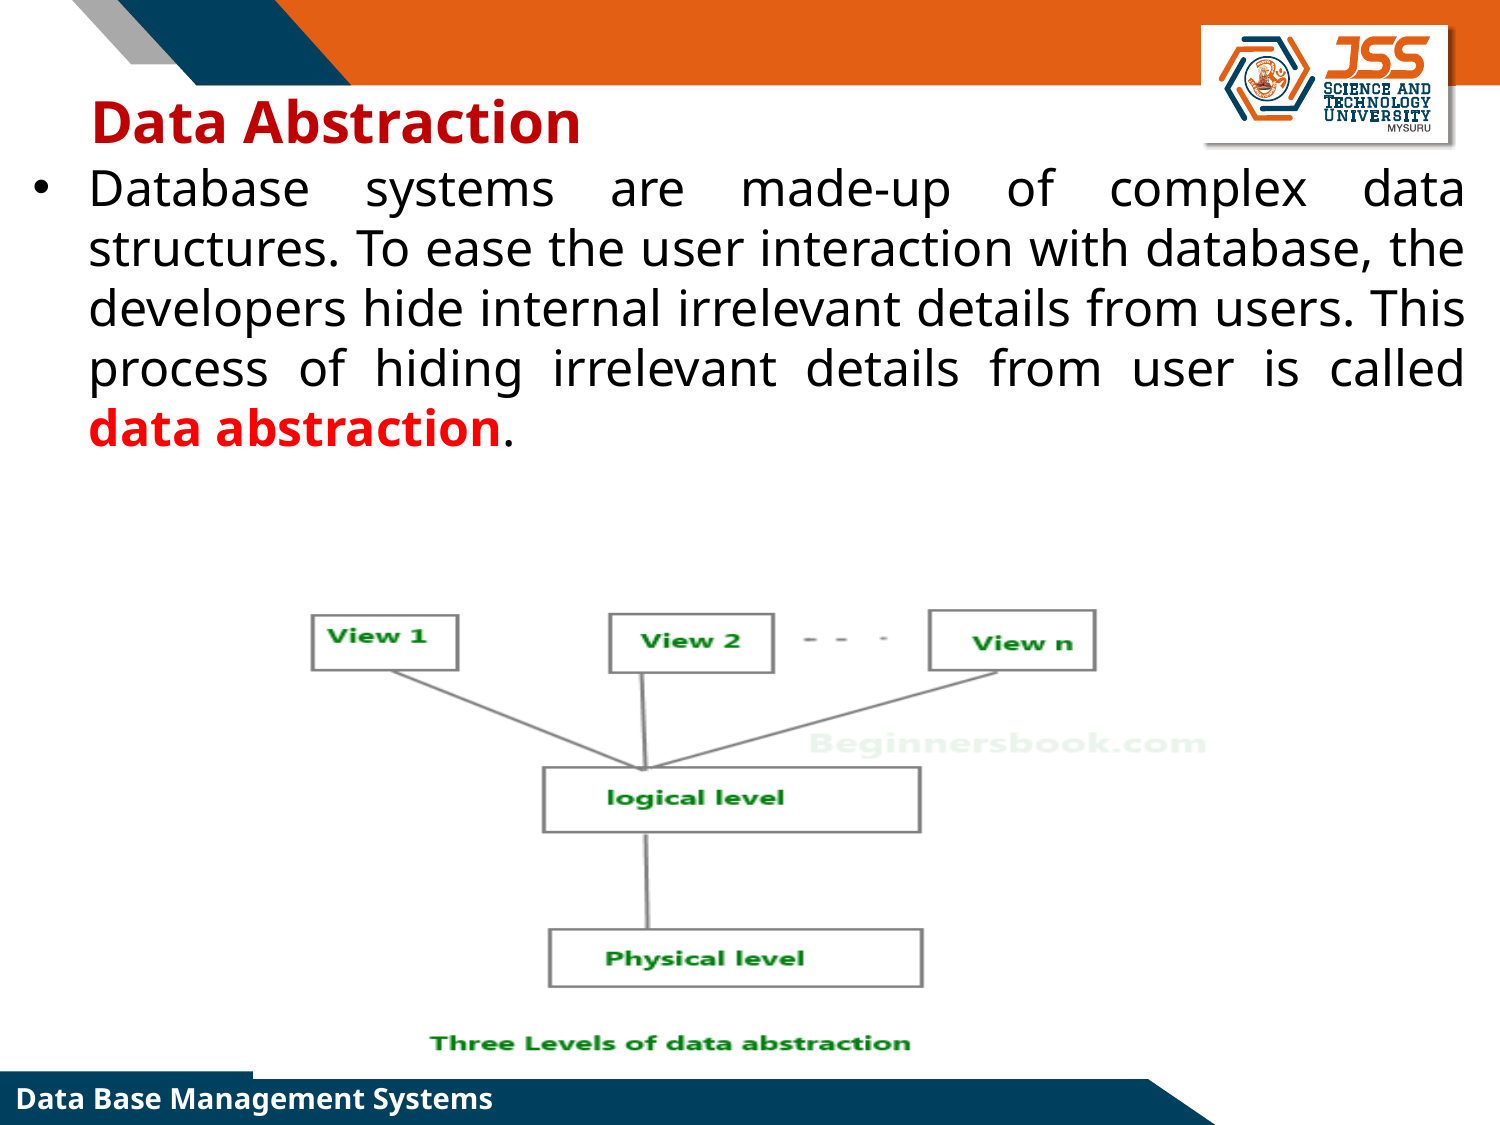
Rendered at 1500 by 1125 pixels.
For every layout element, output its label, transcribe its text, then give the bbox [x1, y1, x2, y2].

footer Data Base Management Systems [0, 1042, 988, 1125]
title Data Abstraction [75, 45, 1425, 149]
list Database systems are made-up of complex data structures. To ease the user interaction with database, the developers hide internal irrelevant details from users. This process of hiding irrelevant details from user is called data abstraction. [17, 149, 1483, 1059]
picture [253, 455, 1259, 1079]
